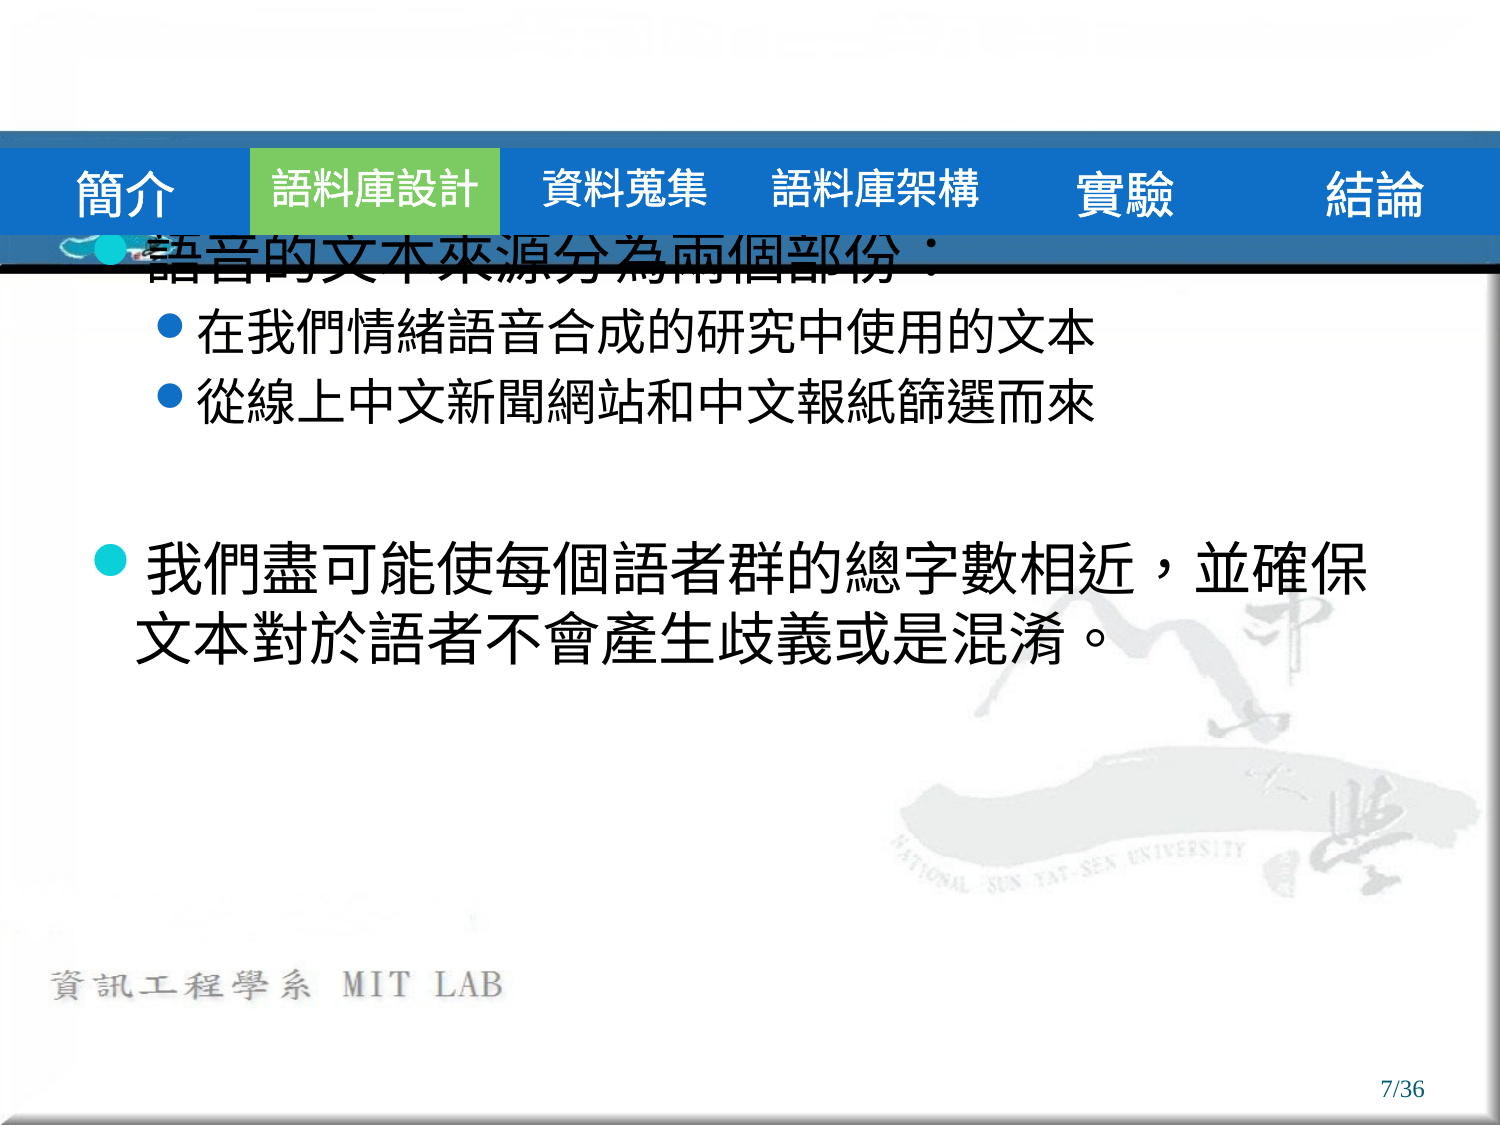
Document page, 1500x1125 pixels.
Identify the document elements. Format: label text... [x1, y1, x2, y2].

table_header 語料庫架構 [750, 148, 1000, 235]
slide_number 7/36 [1299, 1042, 1425, 1103]
picture [0, 0, 1500, 148]
table_header 語料庫設計 [250, 148, 500, 235]
list 語音的文本來源分為兩個部份： 在我們情緒語音合成的研究中使用的文本 從線上中文新聞網站和中文報紙篩選而來 我們盡可能使每個語者群的總字數相近，並確保文本對於語者不會產生歧義或是混淆。 [75, 235, 1425, 1055]
table_header 結論 [1250, 148, 1500, 235]
table_header 簡介 [0, 148, 250, 235]
picture [0, 235, 1500, 1125]
title 語料庫設計 [183, 30, 1447, 145]
table_header 資料蒐集 [500, 148, 750, 235]
table_header 實驗 [1000, 148, 1250, 235]
